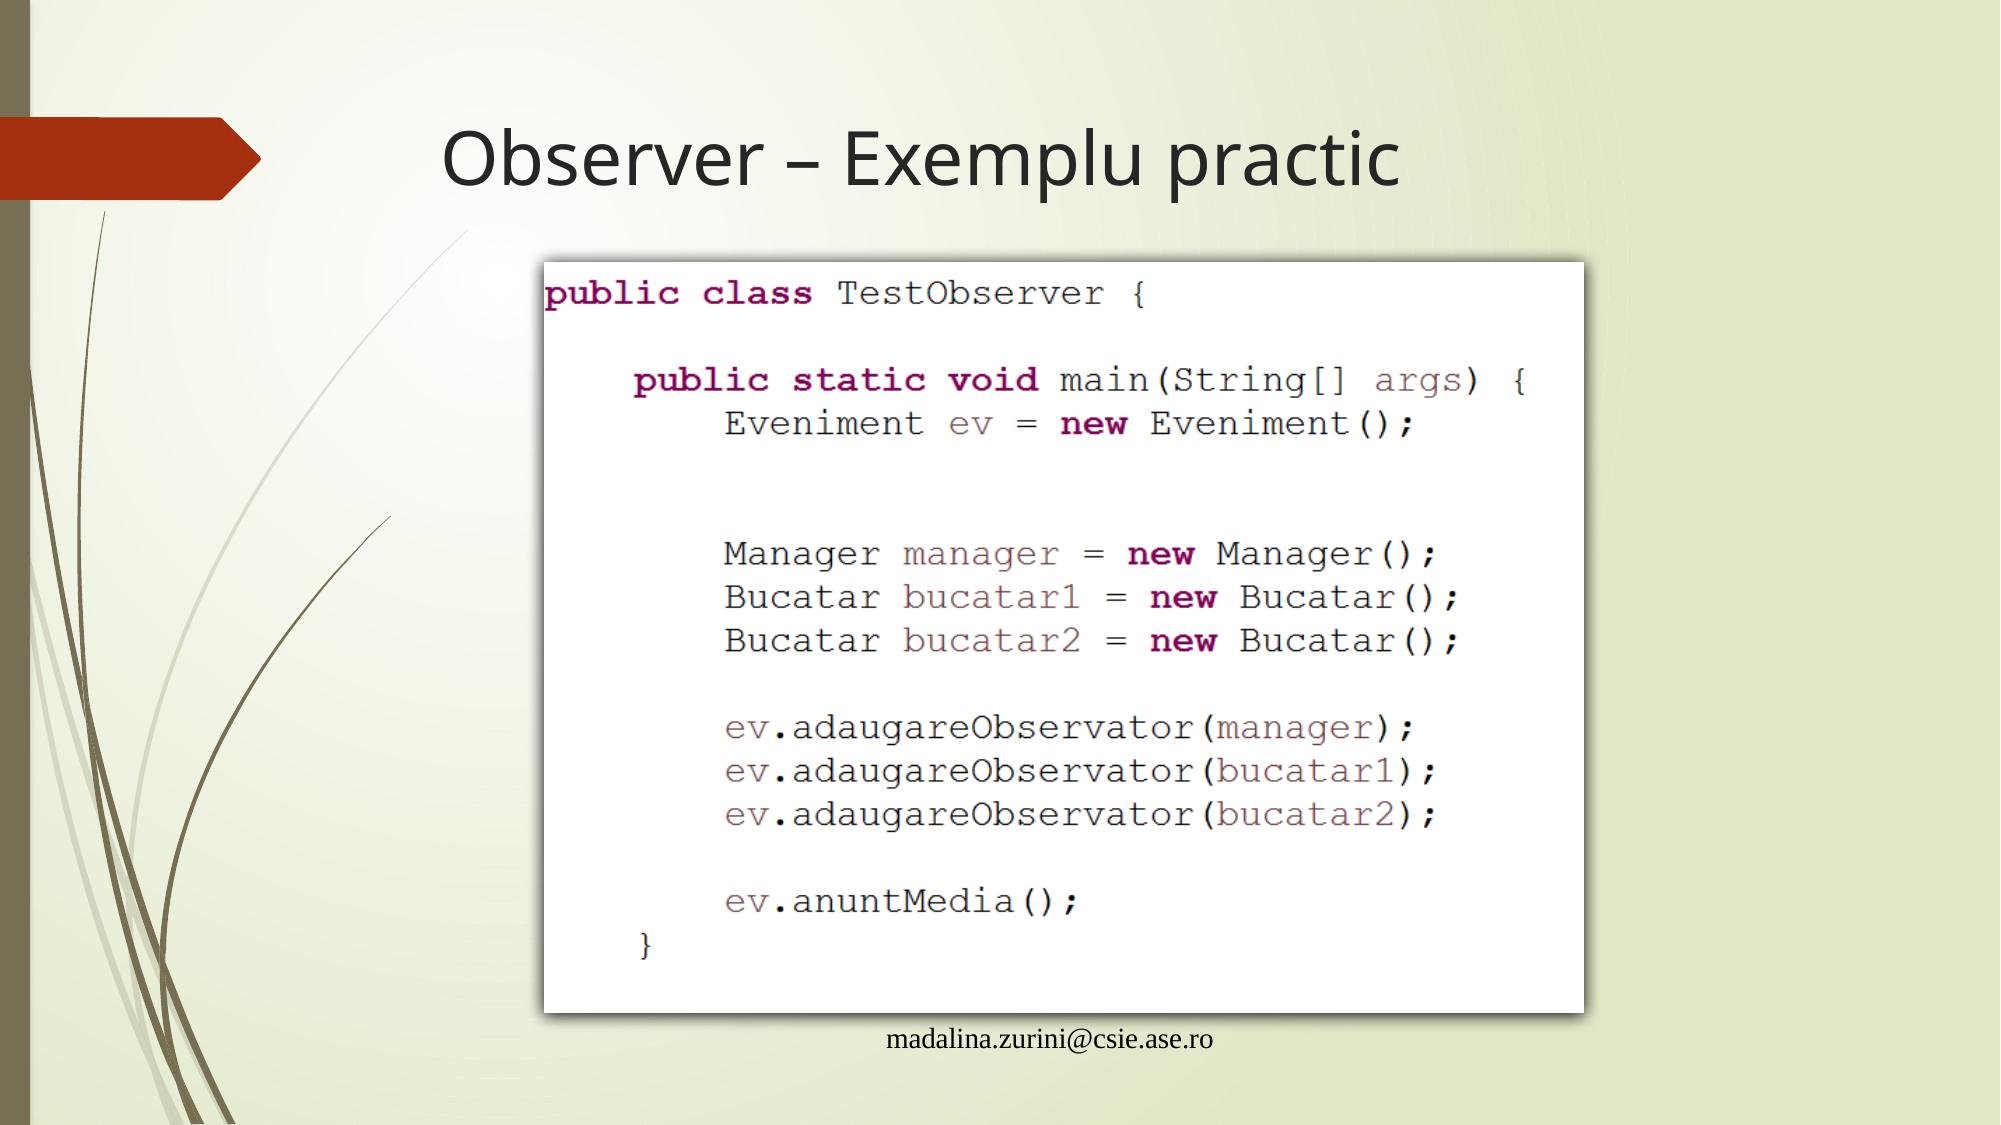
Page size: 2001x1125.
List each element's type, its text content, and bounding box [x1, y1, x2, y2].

title Observer – Exemplu practic [425, 102, 1888, 313]
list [543, 262, 1585, 1013]
footer madalina.zurini@csie.ase.ro [424, 1006, 1675, 1067]
